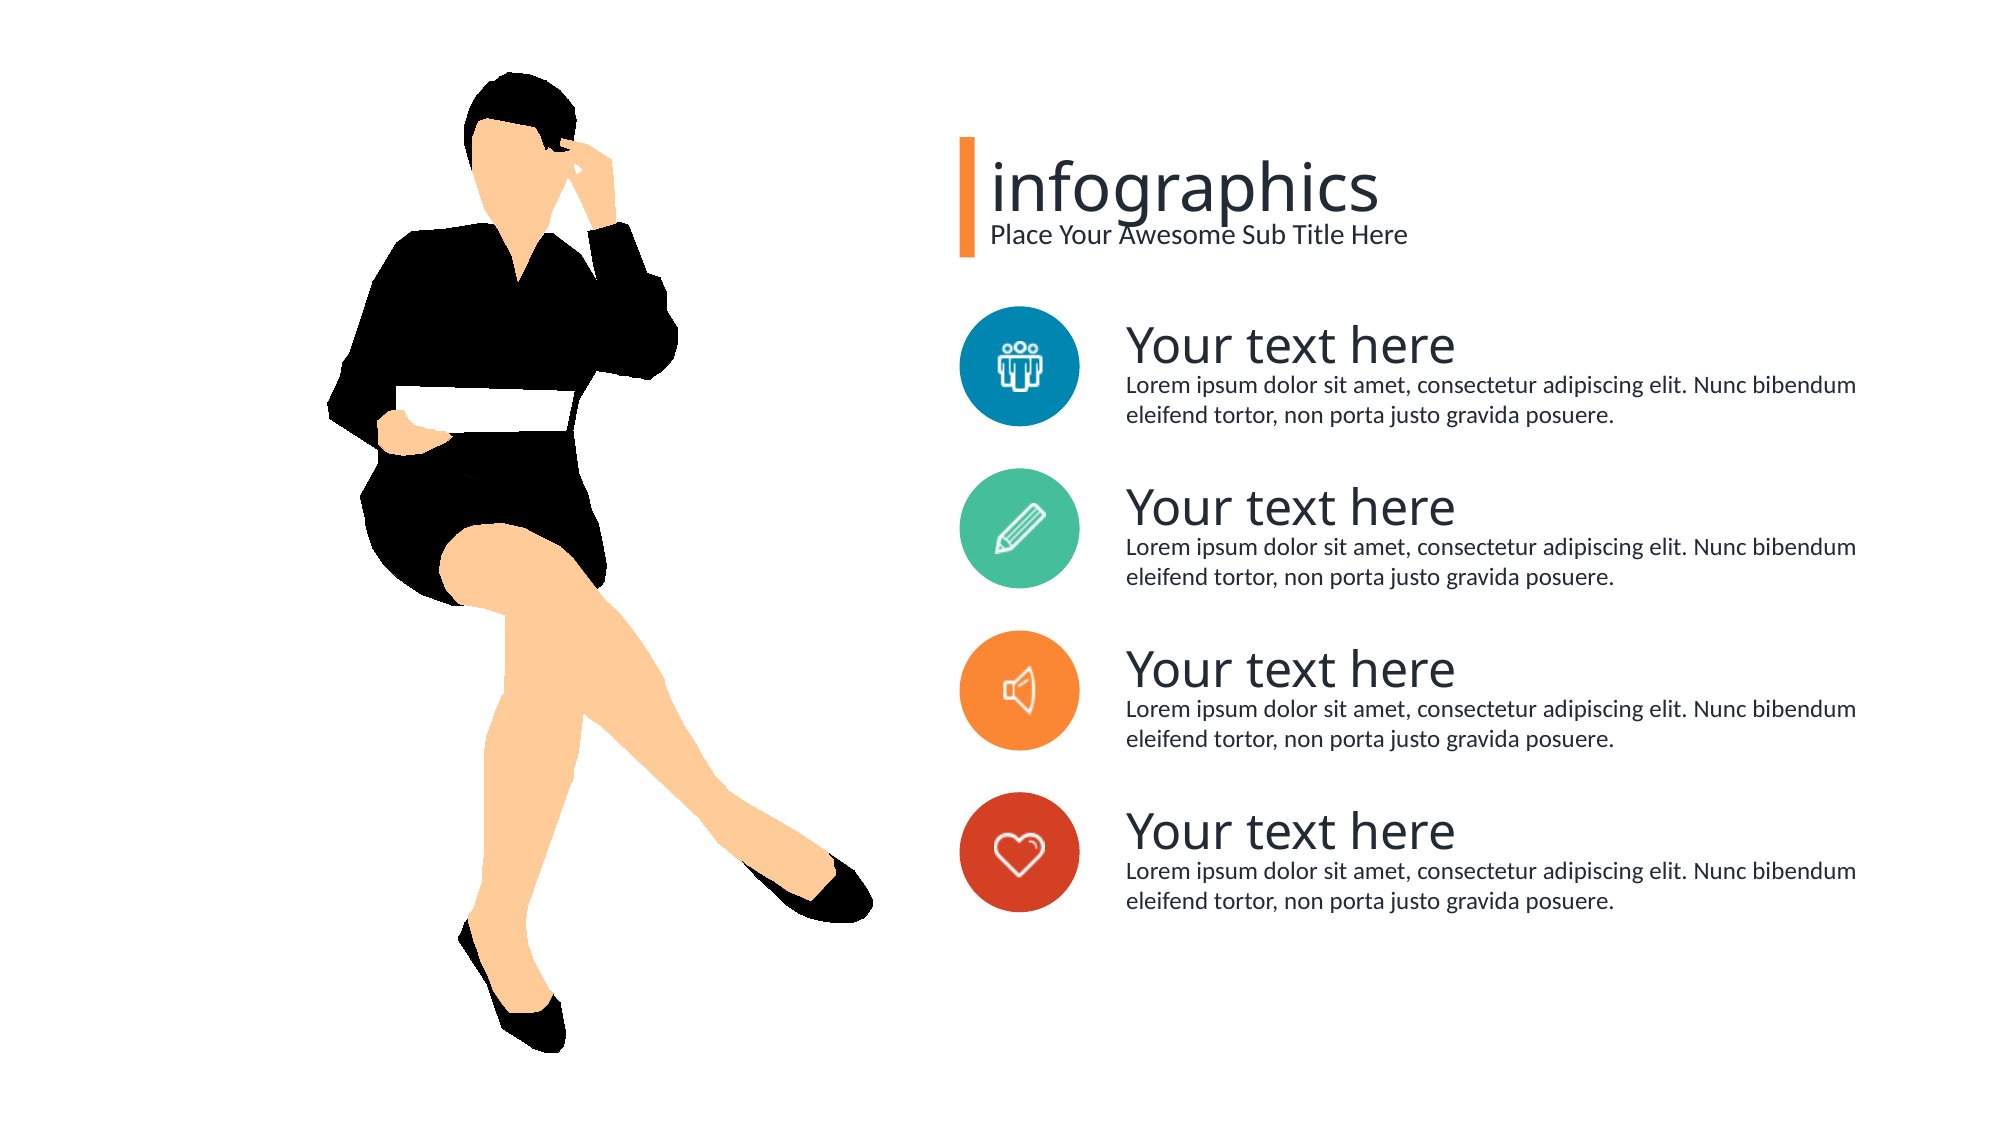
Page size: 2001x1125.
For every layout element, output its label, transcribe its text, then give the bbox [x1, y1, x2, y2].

picture [994, 830, 1045, 881]
text_box [958, 305, 1081, 428]
text_box Your text here [1111, 792, 1920, 867]
picture [998, 342, 1042, 391]
text_box Your text here [1111, 630, 1920, 706]
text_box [327, 72, 873, 1053]
text_box Lorem ipsum dolor sit amet, consectetur adipiscing elit. Nunc bibendum eleifend tortor, non porta justo gravida posuere. [1111, 544, 1920, 598]
text_box Your text here [1111, 306, 1920, 382]
text_box Lorem ipsum dolor sit amet, consectetur adipiscing elit. Nunc bibendum eleifend tortor, non porta justo gravida posuere. [1111, 382, 1920, 436]
text_box [958, 467, 1081, 590]
text_box Your text here [1111, 468, 1920, 544]
text_box [958, 791, 1081, 914]
picture [995, 503, 1046, 554]
text_box [958, 629, 1081, 752]
text_box Lorem ipsum dolor sit amet, consectetur adipiscing elit. Nunc bibendum eleifend tortor, non porta justo gravida posuere. [1111, 706, 1920, 760]
picture [994, 665, 1045, 716]
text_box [959, 136, 1623, 259]
text_box Lorem ipsum dolor sit amet, consectetur adipiscing elit. Nunc bibendum eleifend tortor, non porta justo gravida posuere. [1111, 867, 1920, 922]
